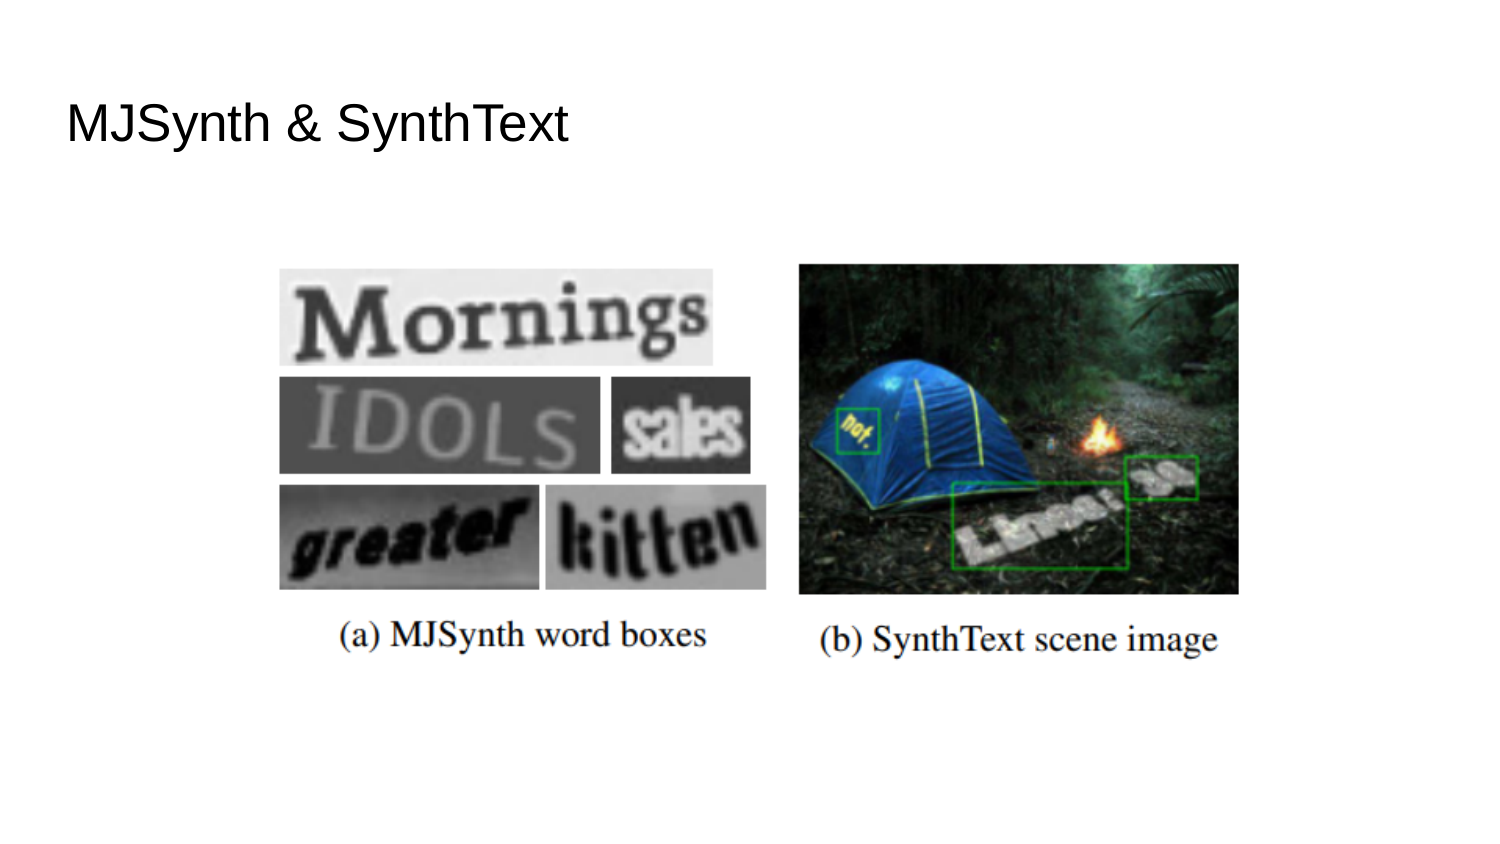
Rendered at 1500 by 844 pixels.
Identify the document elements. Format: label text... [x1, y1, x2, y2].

title MJSynth & SynthText [51, 72, 1449, 167]
picture [225, 233, 1275, 673]
